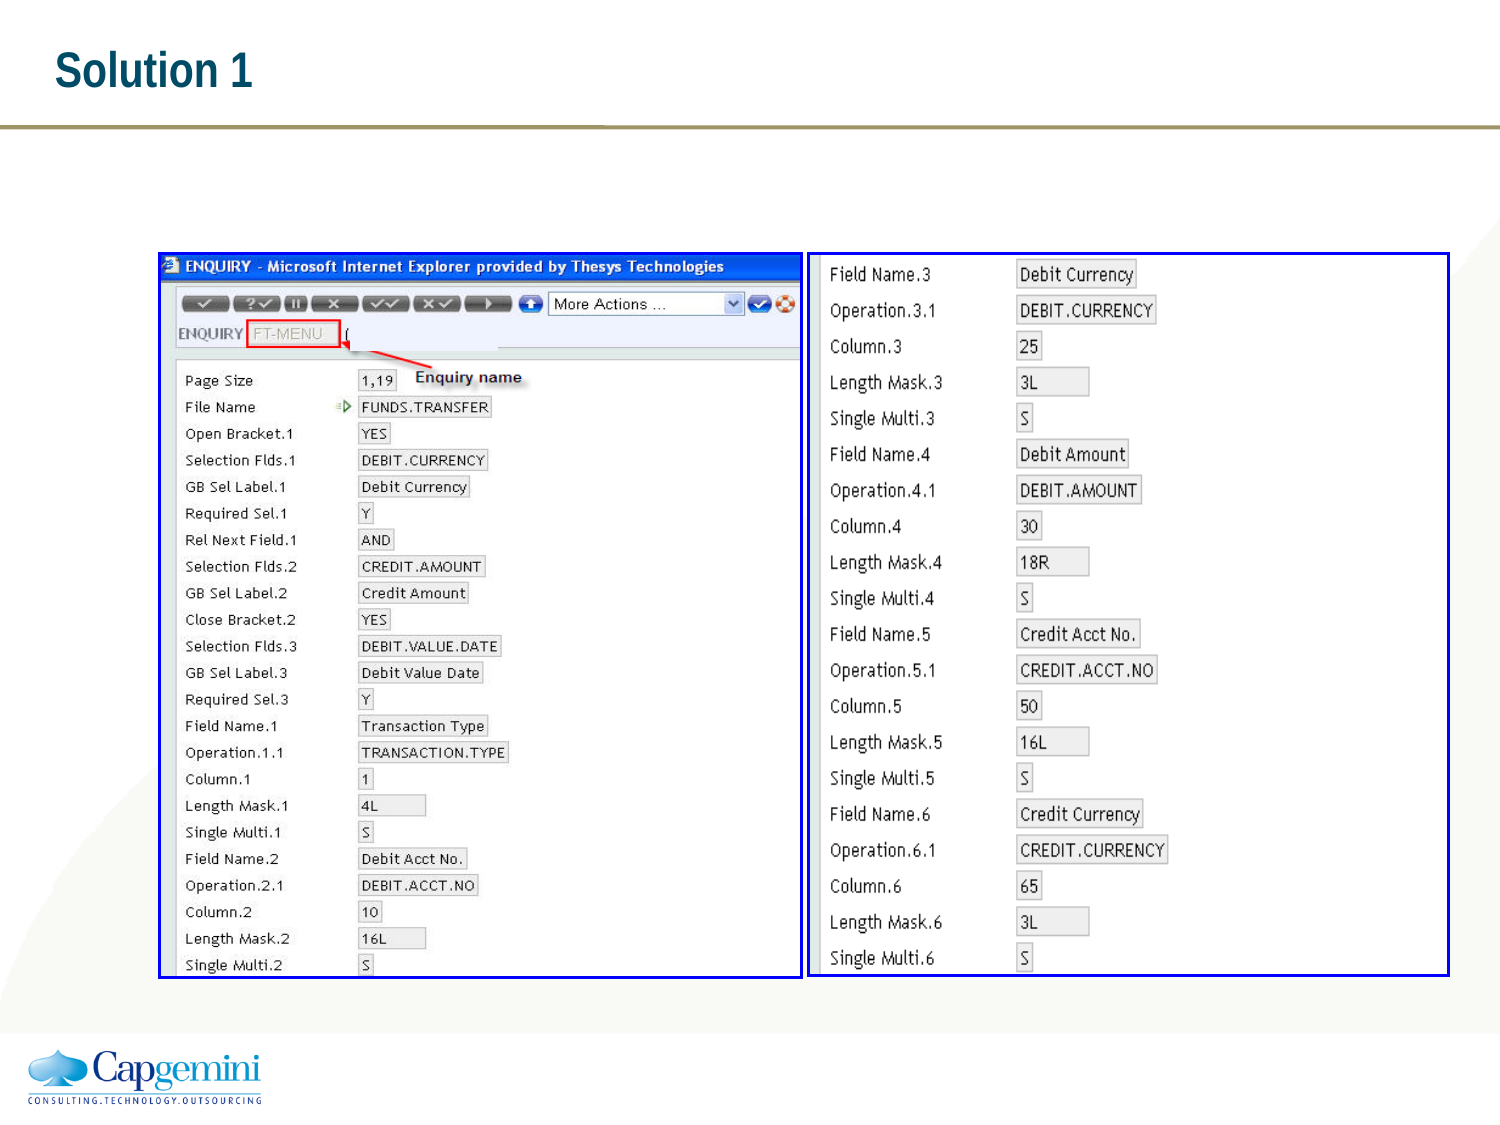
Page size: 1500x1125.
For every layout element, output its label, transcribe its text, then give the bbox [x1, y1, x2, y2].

picture [0, 0, 1500, 125]
title Solution 1 [39, 22, 1470, 113]
picture [0, 130, 1500, 1125]
